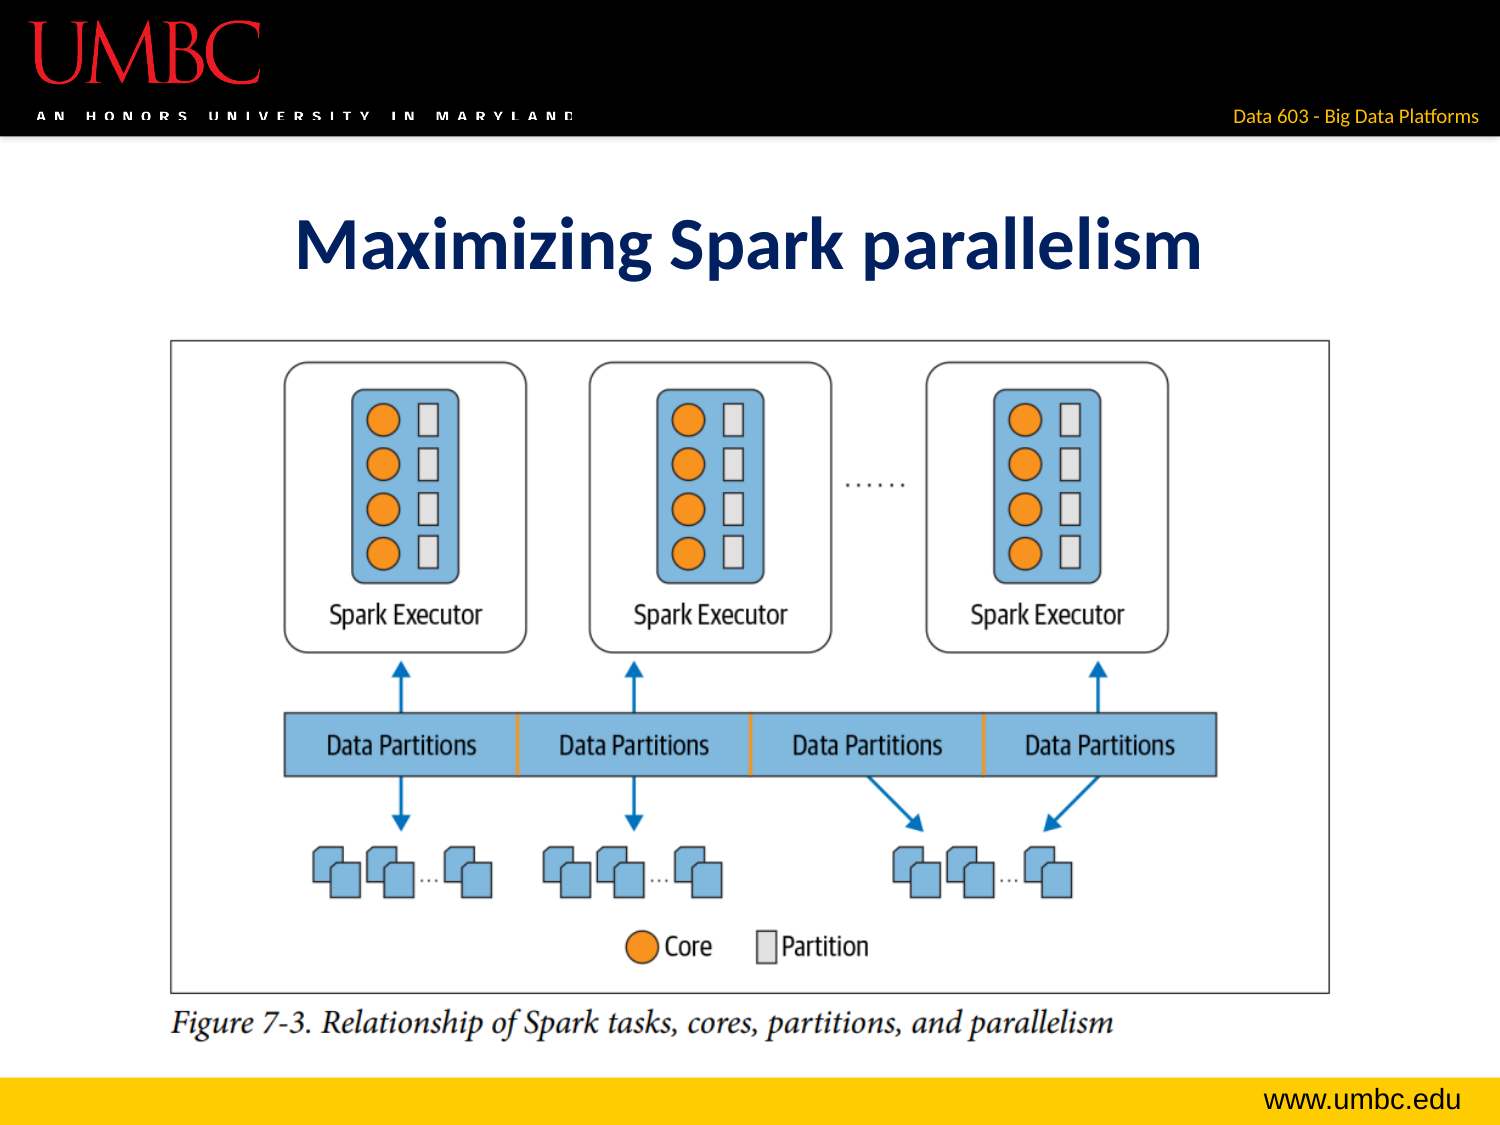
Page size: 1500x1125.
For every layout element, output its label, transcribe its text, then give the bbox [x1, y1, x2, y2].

picture [27, 20, 572, 120]
title Maximizing Spark parallelism [75, 145, 1425, 334]
picture [158, 332, 1342, 1050]
